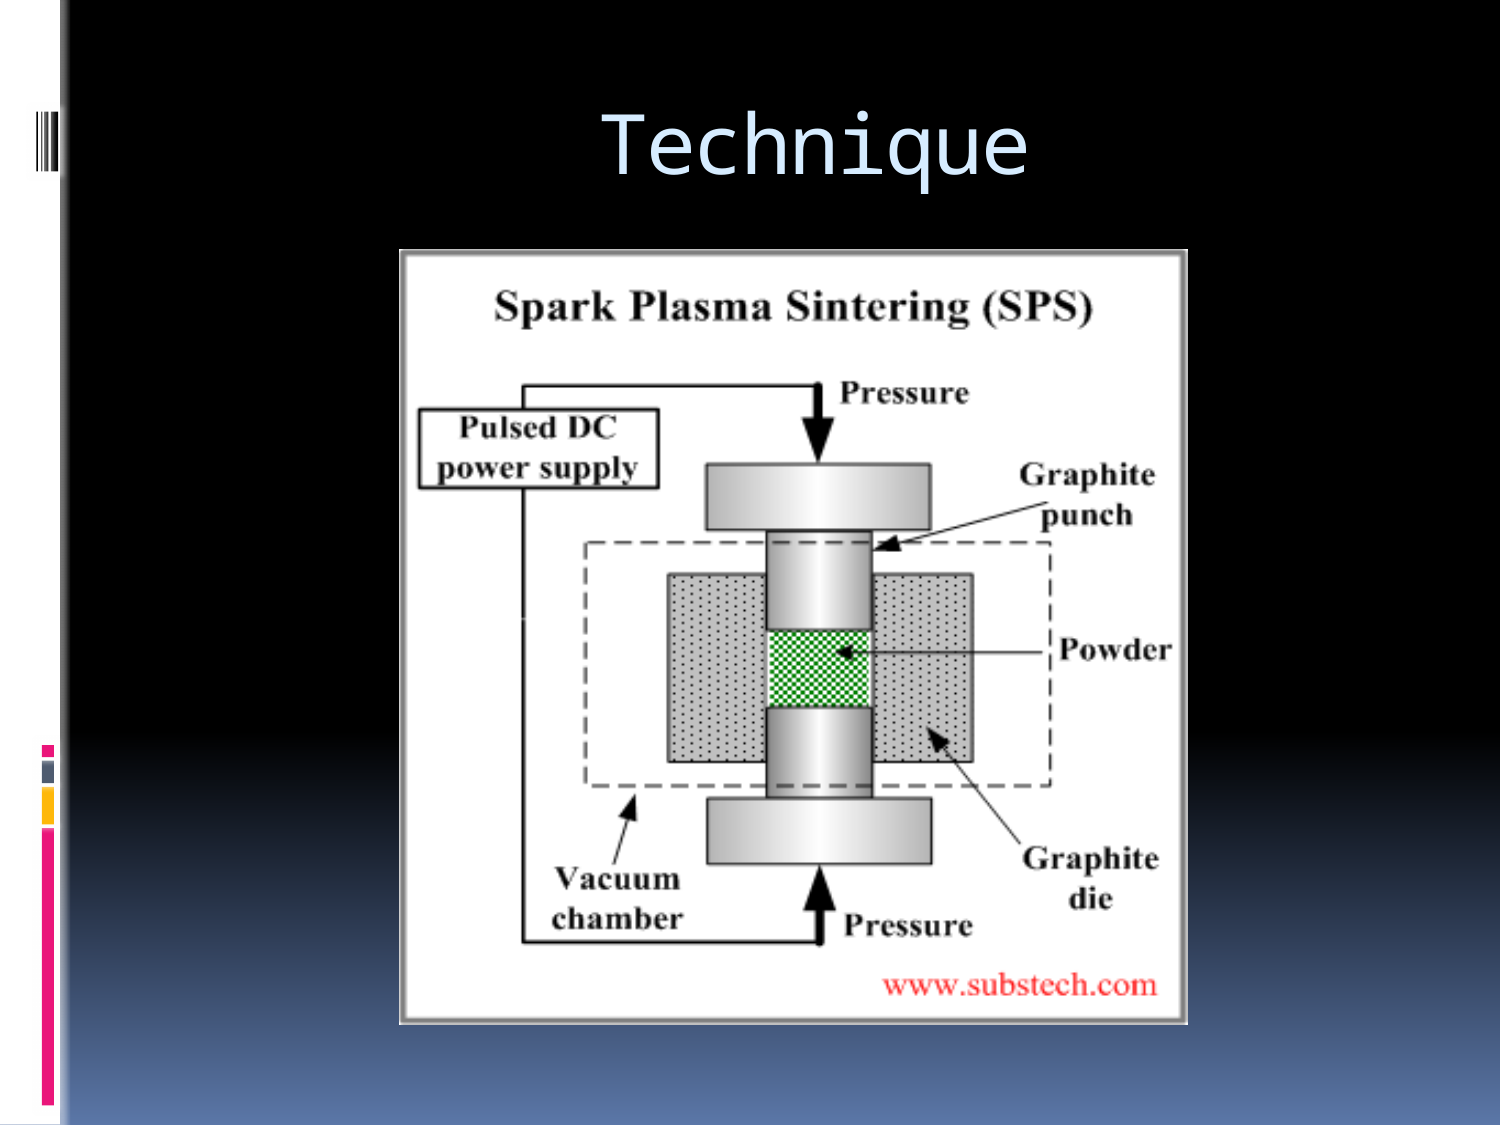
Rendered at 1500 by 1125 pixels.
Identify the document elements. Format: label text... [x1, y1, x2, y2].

title Technique [150, 83, 1425, 234]
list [399, 249, 1188, 1026]
